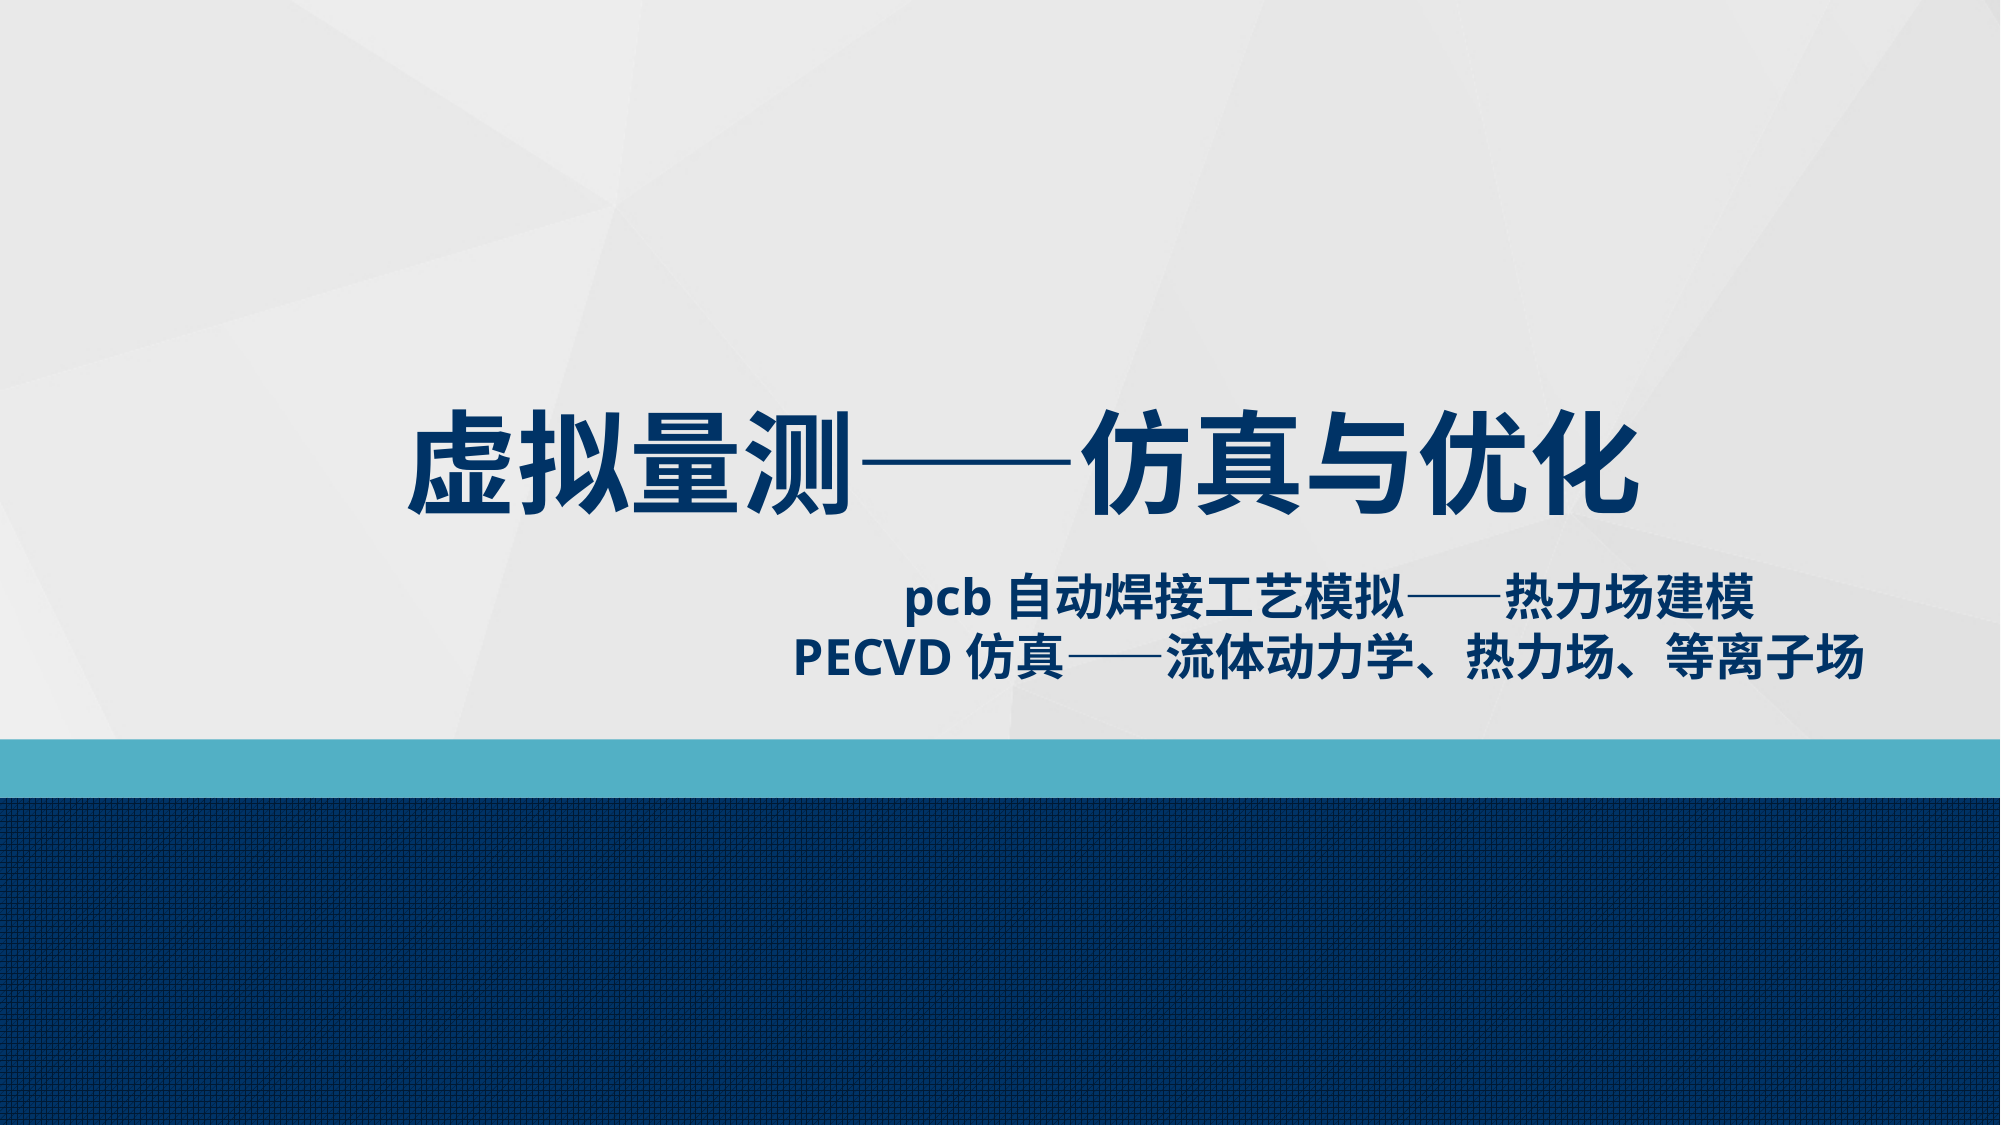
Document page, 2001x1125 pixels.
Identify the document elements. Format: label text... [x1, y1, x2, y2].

picture [0, 0, 2001, 1125]
text_box [0, 739, 2000, 798]
text_box [0, 798, 2000, 1125]
text_box 虚拟量测——仿真与优化 [74, 385, 1973, 536]
text_box pcb自动焊接工艺模拟——热力场建模 PECVD仿真——流体动力学、热力场、等离子场 [474, 557, 2000, 693]
